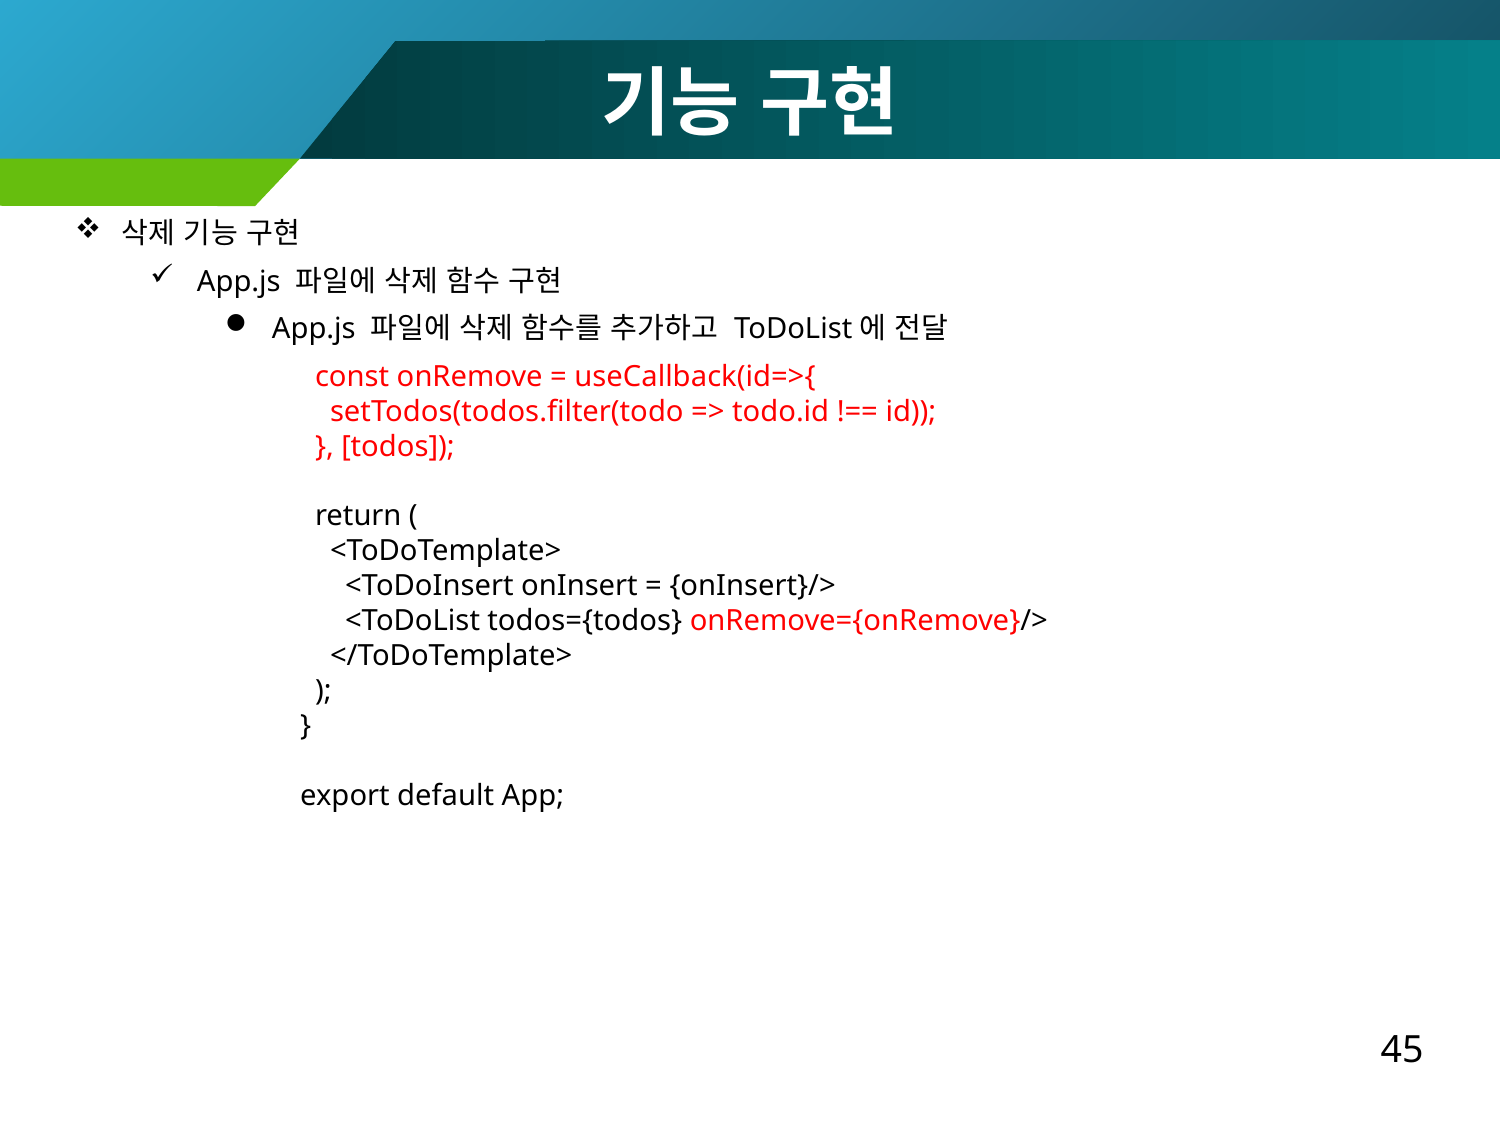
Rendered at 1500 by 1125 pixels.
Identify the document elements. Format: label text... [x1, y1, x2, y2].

text_box 기능 구현 [0, 37, 1500, 163]
text_box 삭제 기능 구현 App.js 파일에 삭제 함수 구현 App.js 파일에 삭제 함수를 추가하고 ToDoList에 전달 const onRemove = useCallback(id=>{ setTodos(todos.filter(todo => todo.id !== id)); }, [todos]); return ( <ToDoTemplate> <ToDoInsert onInsert = {onInsert}/> <ToDoList todos={todos} onRemove={onRemove}/> </ToDoTemplate> ); } export default App; [74, 208, 1425, 1101]
